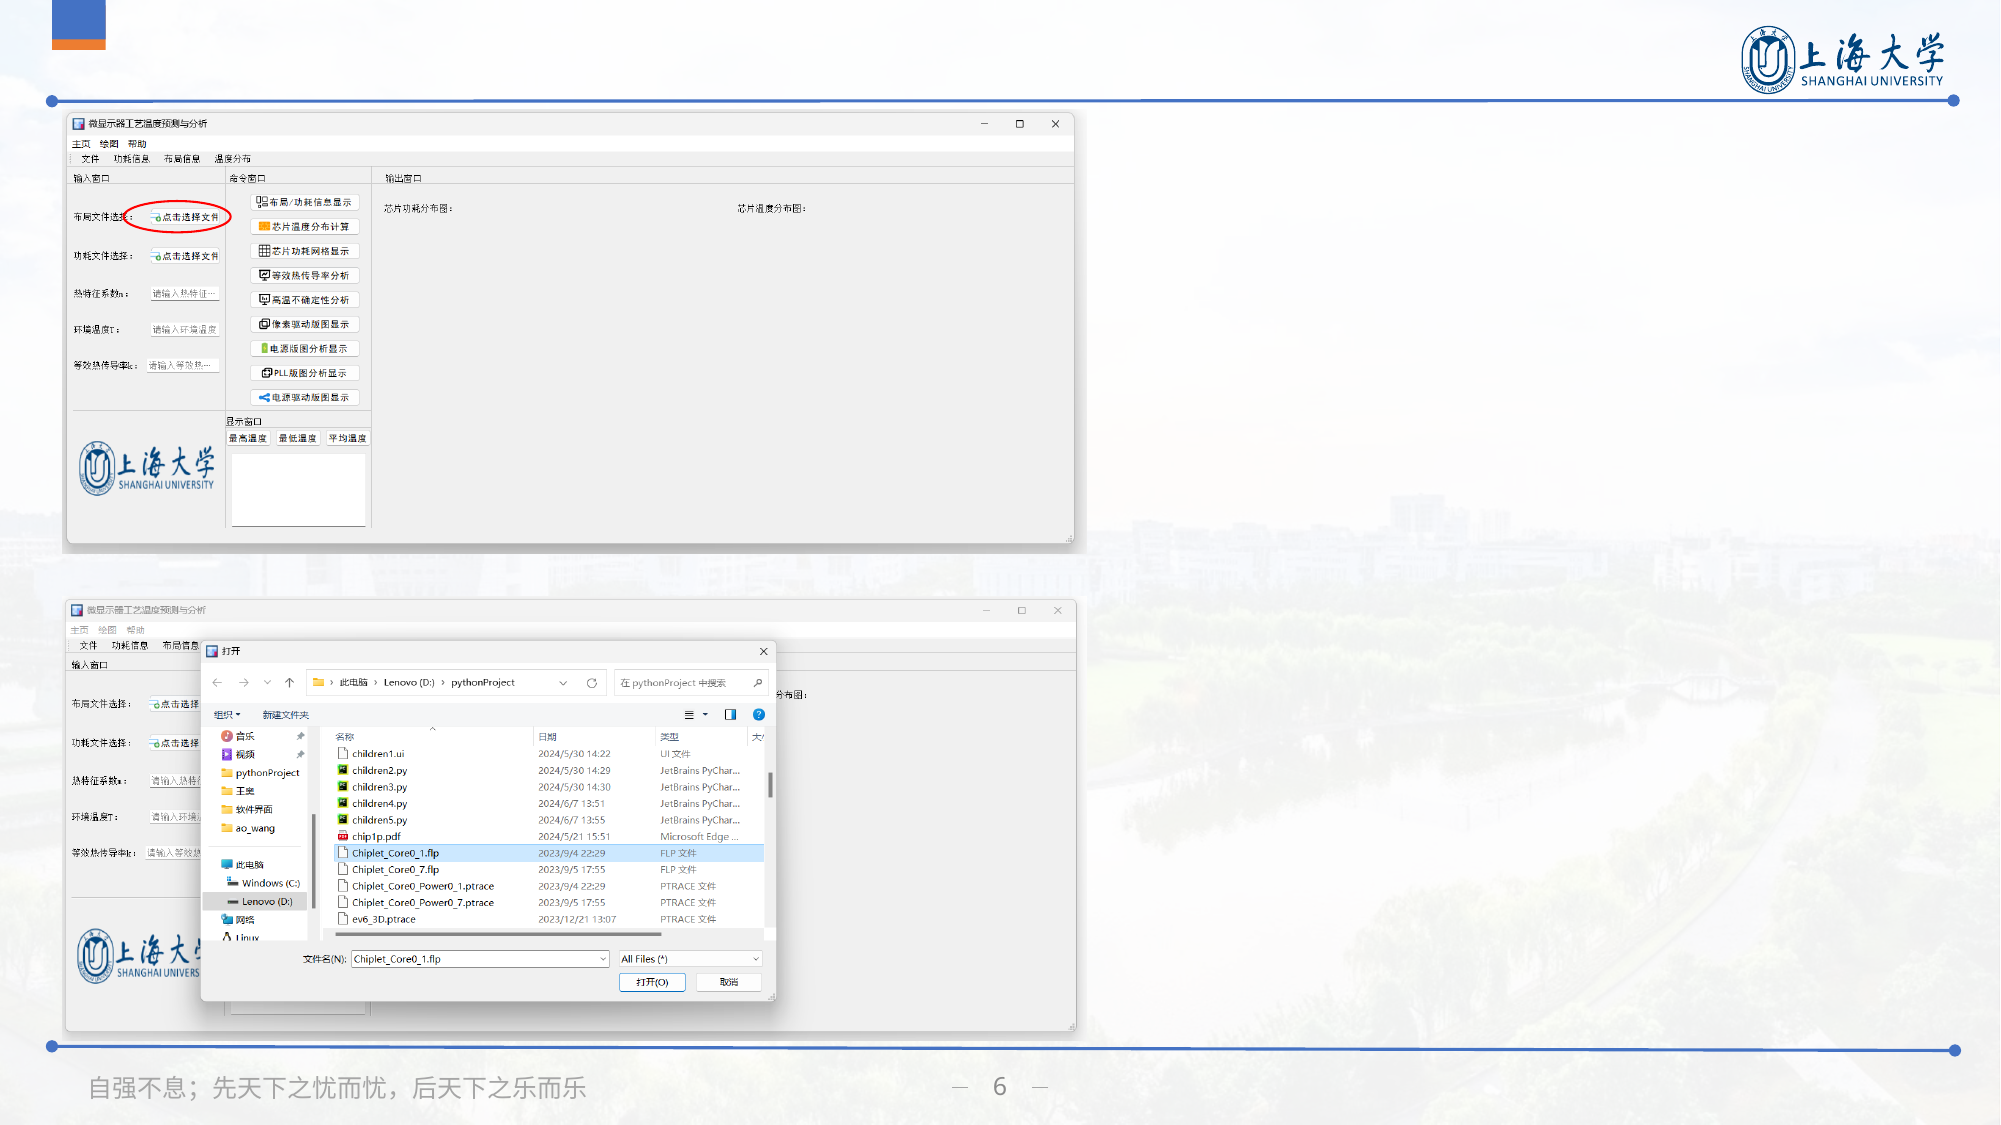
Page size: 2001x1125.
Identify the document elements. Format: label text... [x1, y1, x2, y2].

picture [62, 596, 1087, 1042]
slide_number 6 [967, 1057, 1033, 1118]
picture [62, 109, 1087, 554]
